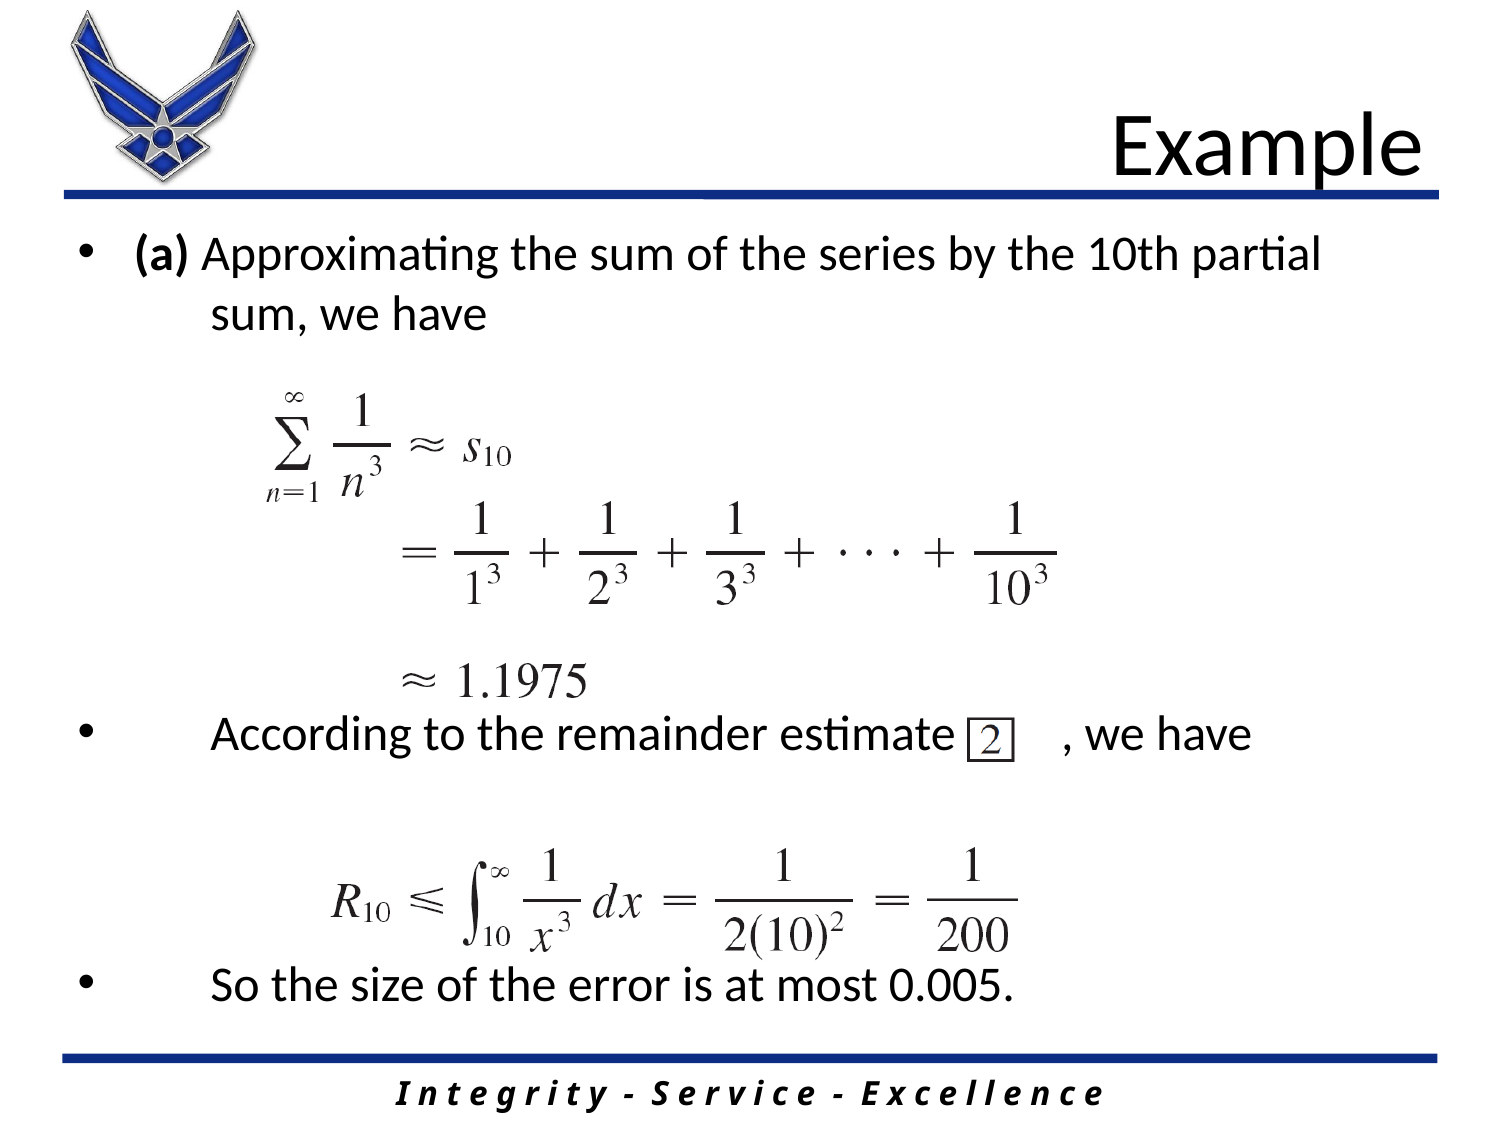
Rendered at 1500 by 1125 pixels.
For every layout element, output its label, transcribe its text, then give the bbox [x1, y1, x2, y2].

title Example [270, 45, 1440, 233]
picture [324, 843, 646, 957]
picture [262, 387, 1060, 609]
picture [659, 843, 855, 963]
picture [65, 5, 261, 188]
list (a) Approximating the sum of the series by the 10th partial sum, we have According to the remainder estimate in , we have So the size of the error is at most 0.005. [62, 213, 1432, 1043]
picture [399, 657, 590, 701]
picture [963, 714, 1017, 765]
picture [873, 843, 1021, 954]
